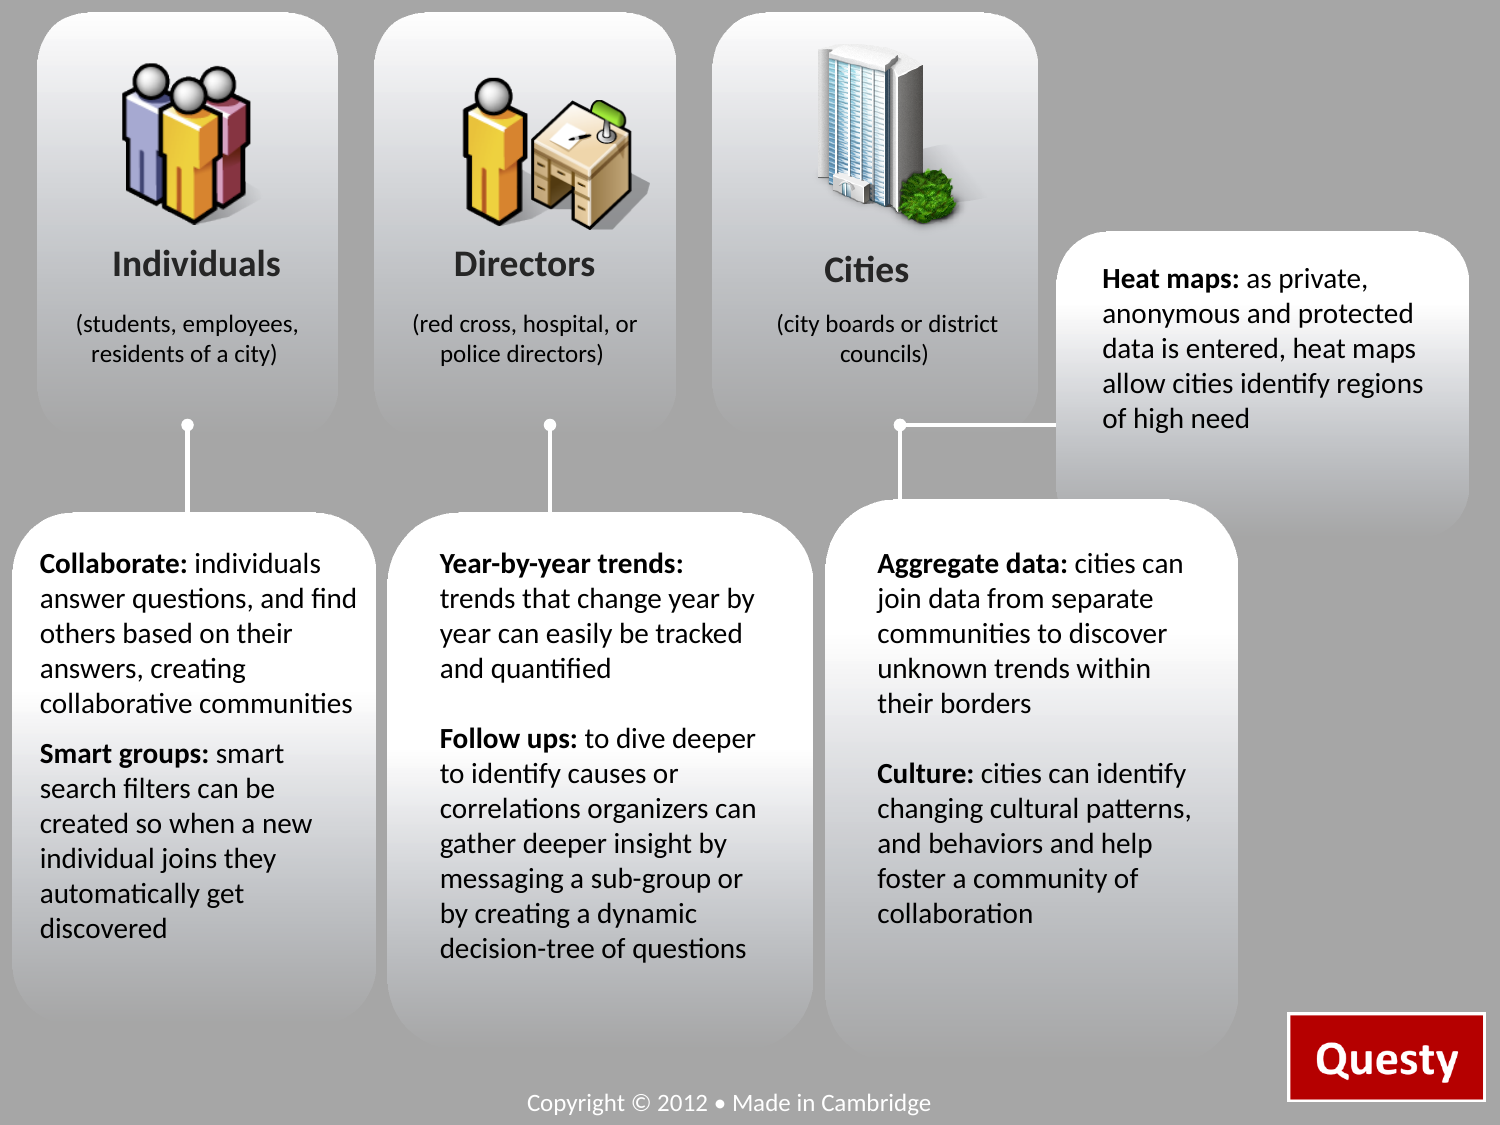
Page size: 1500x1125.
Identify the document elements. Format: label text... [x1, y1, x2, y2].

text_box [372, 10, 678, 440]
text_box Cities [809, 250, 925, 298]
text_box [822, 497, 1240, 1065]
text_box (students, employees, residents of a city) [50, 299, 325, 375]
text_box Year-by-year trends: trends that change year by year can easily be tracked and quantified Follow ups: to dive deeper to identify causes or correlations organizers can gather deeper insight by messaging a sub-group or by creating a dynamic decision-tree of questions [425, 537, 775, 1042]
picture [787, 24, 1005, 242]
text_box Aggregate data: cities can join data from separate communities to discover unknown trends within their borders Culture: cities can identify changing cultural patterns, and behaviors and help foster a community of collaboration [862, 537, 1225, 937]
text_box [385, 510, 815, 1053]
text_box Collaborate: individuals answer questions, and find others based on their answers, creating collaborative communities Smart groups: smart search filters can be created so when a new individual joins they automatically get discovered [24, 537, 375, 952]
picture [437, 74, 655, 230]
picture [1287, 1012, 1486, 1103]
text_box (city boards or district councils) [750, 299, 1025, 375]
text_box Individuals [97, 231, 296, 292]
text_box [1054, 229, 1471, 540]
text_box Heat maps: as private, anonymous and protected data is entered, heat maps allow cities identify regions of high need [1087, 251, 1450, 442]
text_box Directors [439, 238, 611, 292]
text_box [10, 510, 378, 1027]
text_box [35, 10, 340, 440]
picture [112, 62, 276, 226]
text_box Copyright © 2012 • Made in Cambridge [512, 1079, 975, 1125]
text_box [710, 10, 1040, 440]
text_box (red cross, hospital, or police directors) [387, 299, 663, 375]
